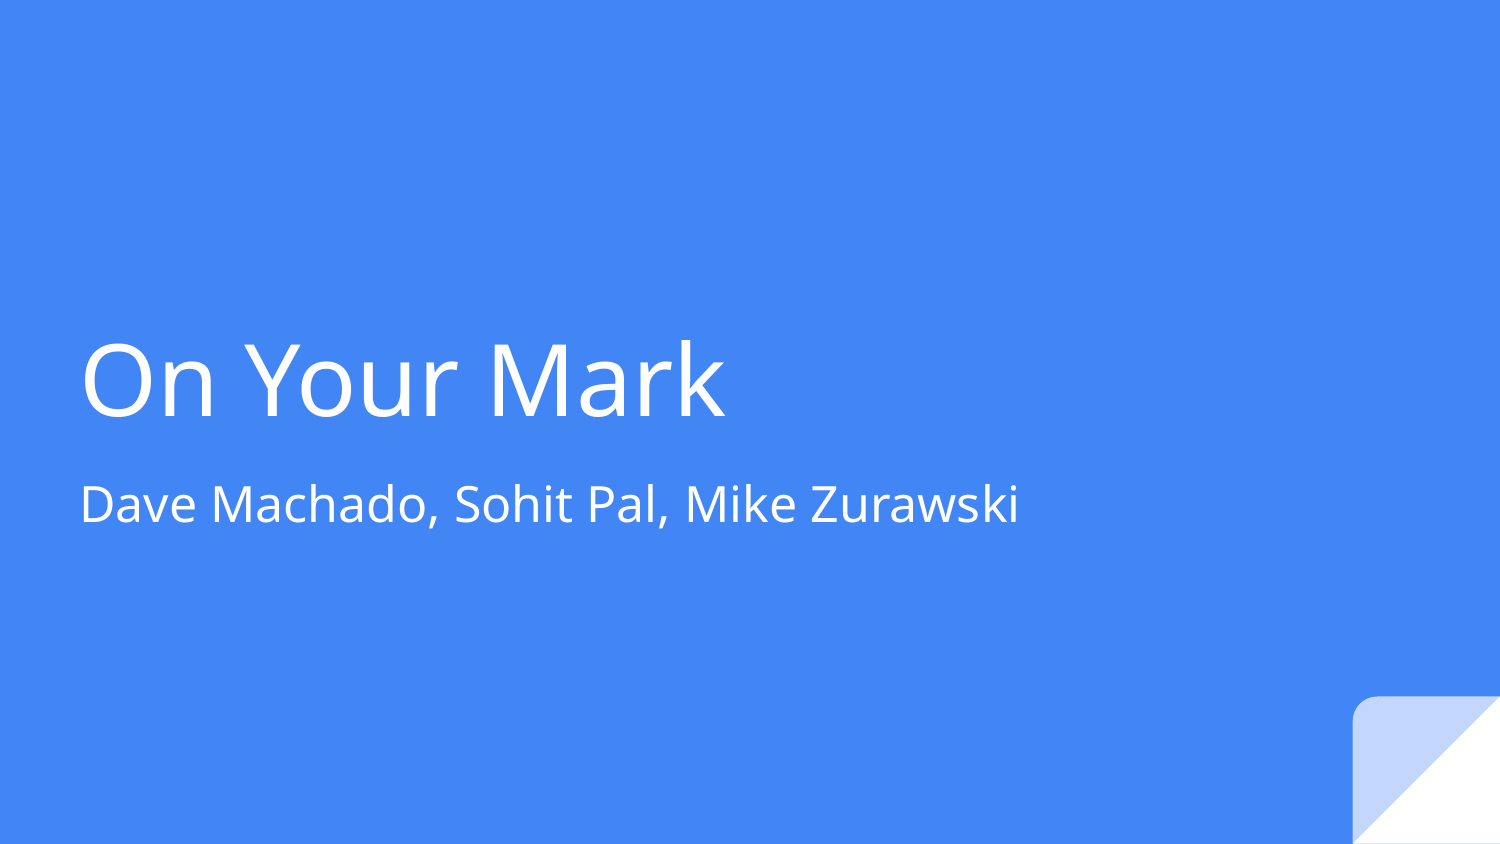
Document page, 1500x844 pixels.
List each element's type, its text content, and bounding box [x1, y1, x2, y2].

title On Your Mark [64, 298, 1413, 452]
subtitle Dave Machado, Sohit Pal, Mike Zurawski [64, 457, 1413, 529]
